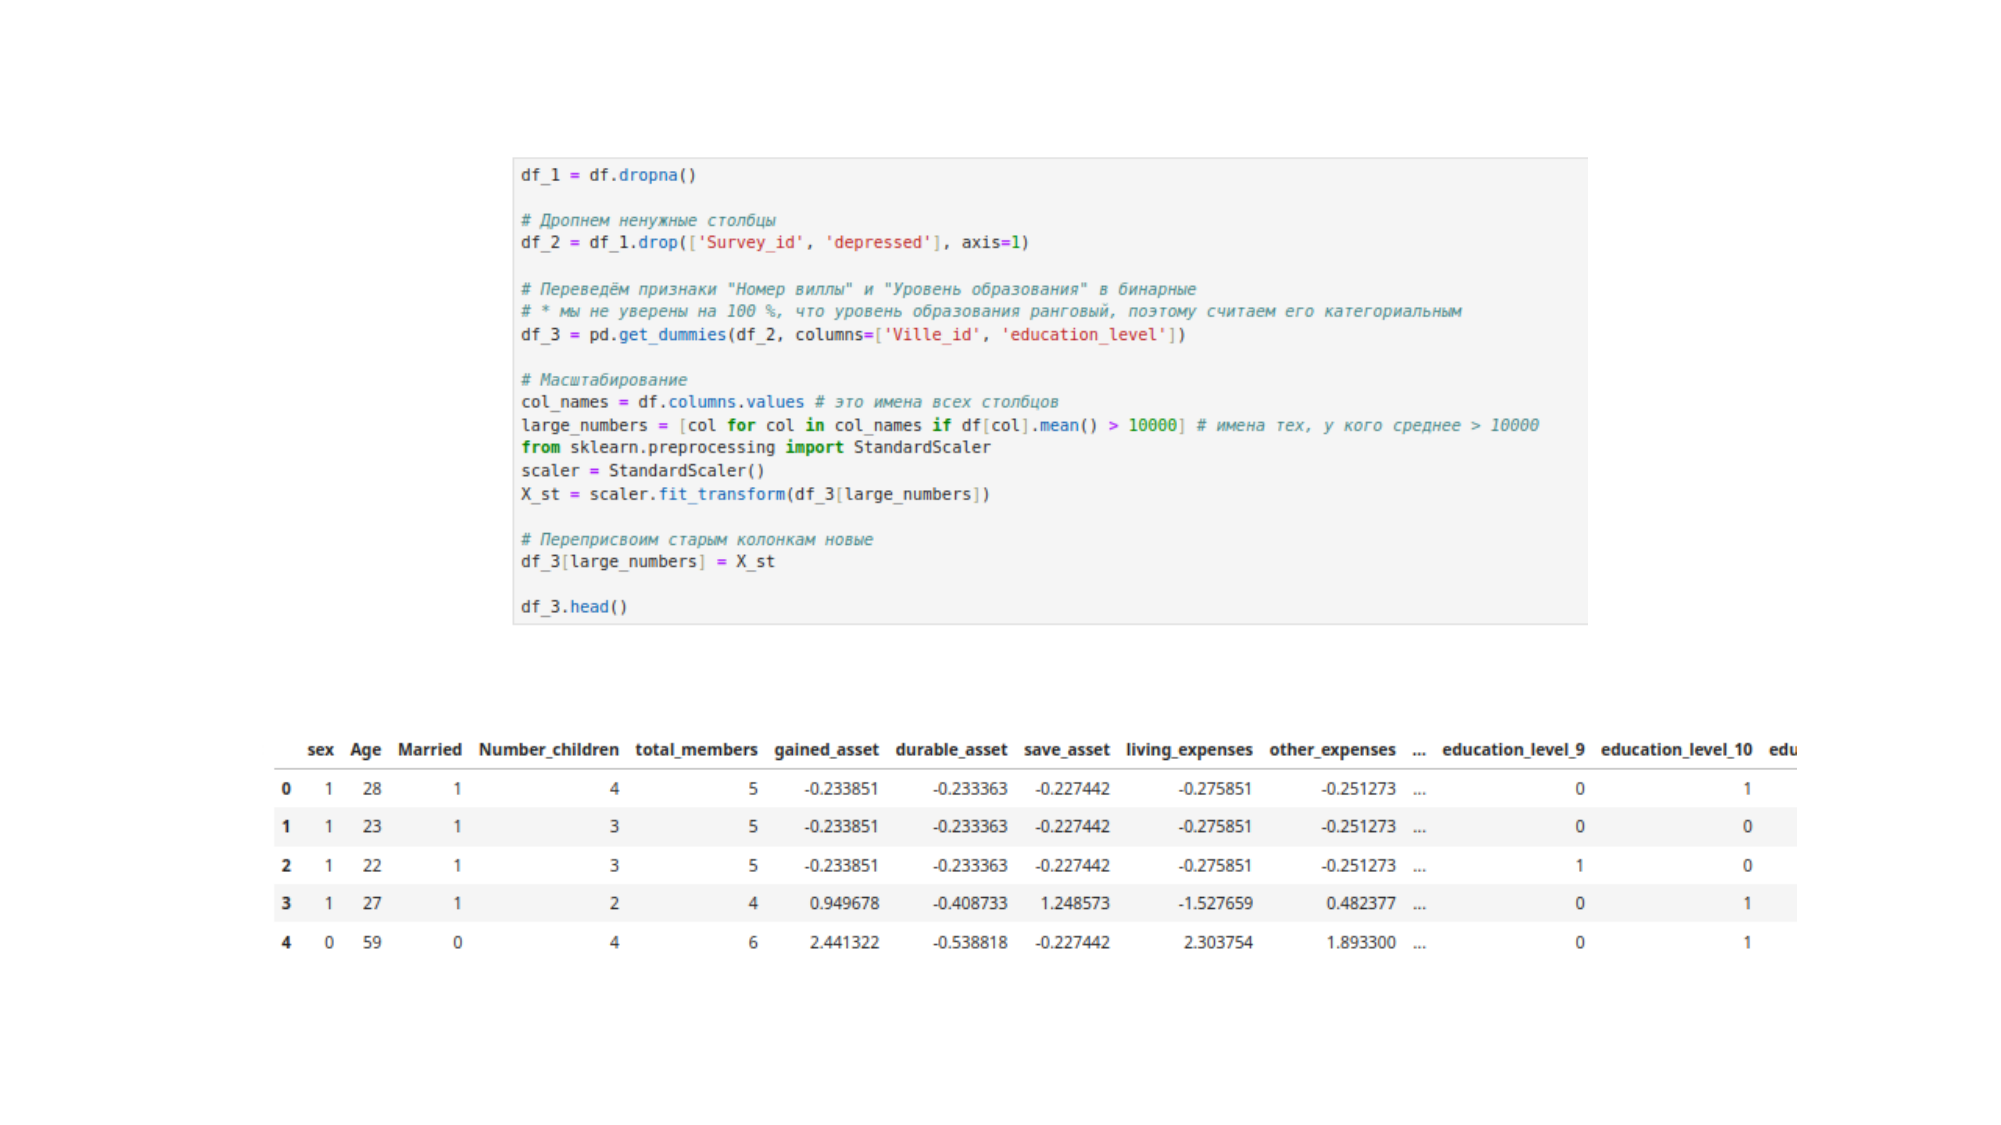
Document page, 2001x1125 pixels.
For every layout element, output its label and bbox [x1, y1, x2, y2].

picture [261, 726, 1797, 977]
picture [505, 156, 1588, 630]
